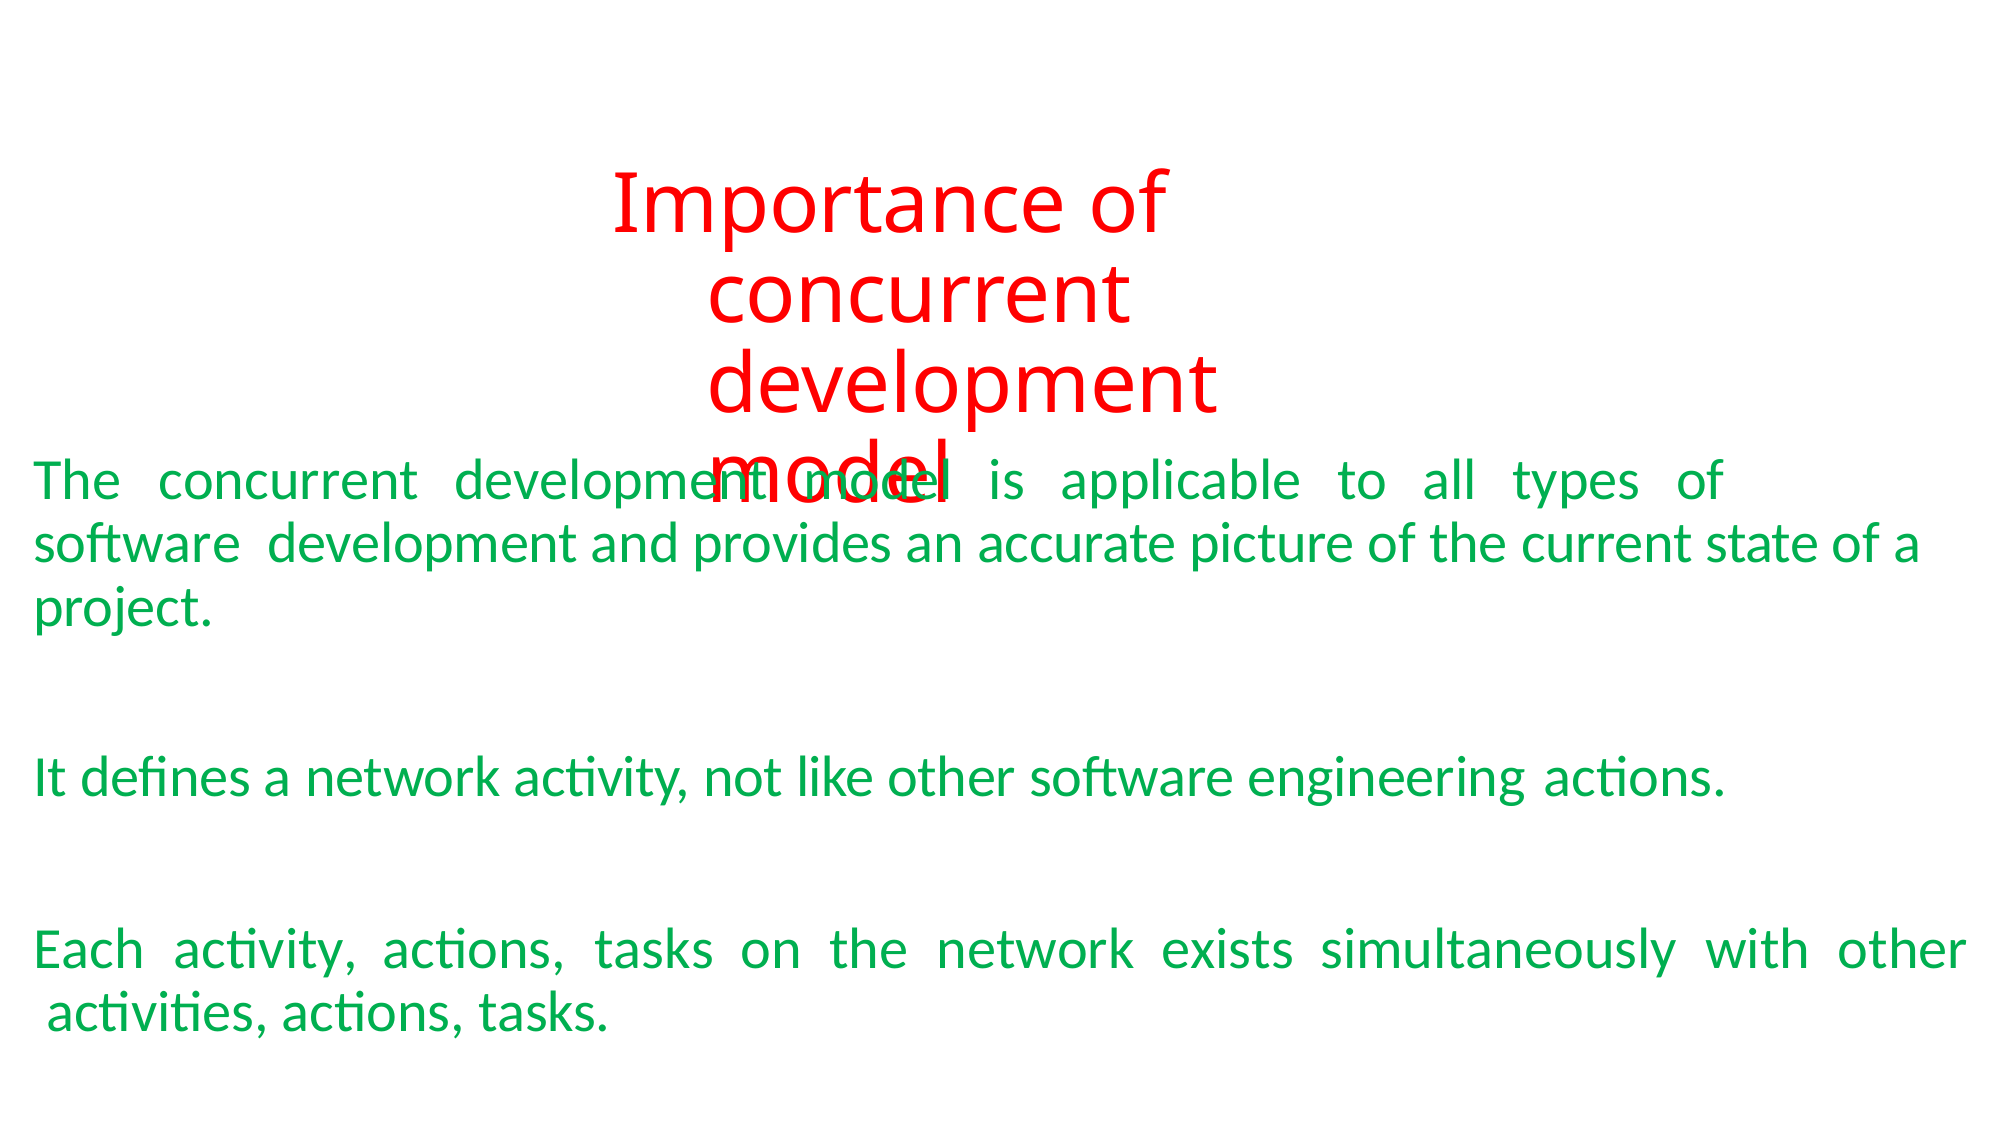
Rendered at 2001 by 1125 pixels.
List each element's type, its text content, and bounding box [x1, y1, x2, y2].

text_box The concurrent development model is applicable to all types of software development and provides an accurate picture of the current state of a project. It defines a network activity, not like other software engineering actions. Each activity, actions, tasks on the network exists simultaneously with other activities, actions, tasks. [31, 438, 1969, 1043]
title Importance of concurrent development model [610, 146, 1475, 438]
